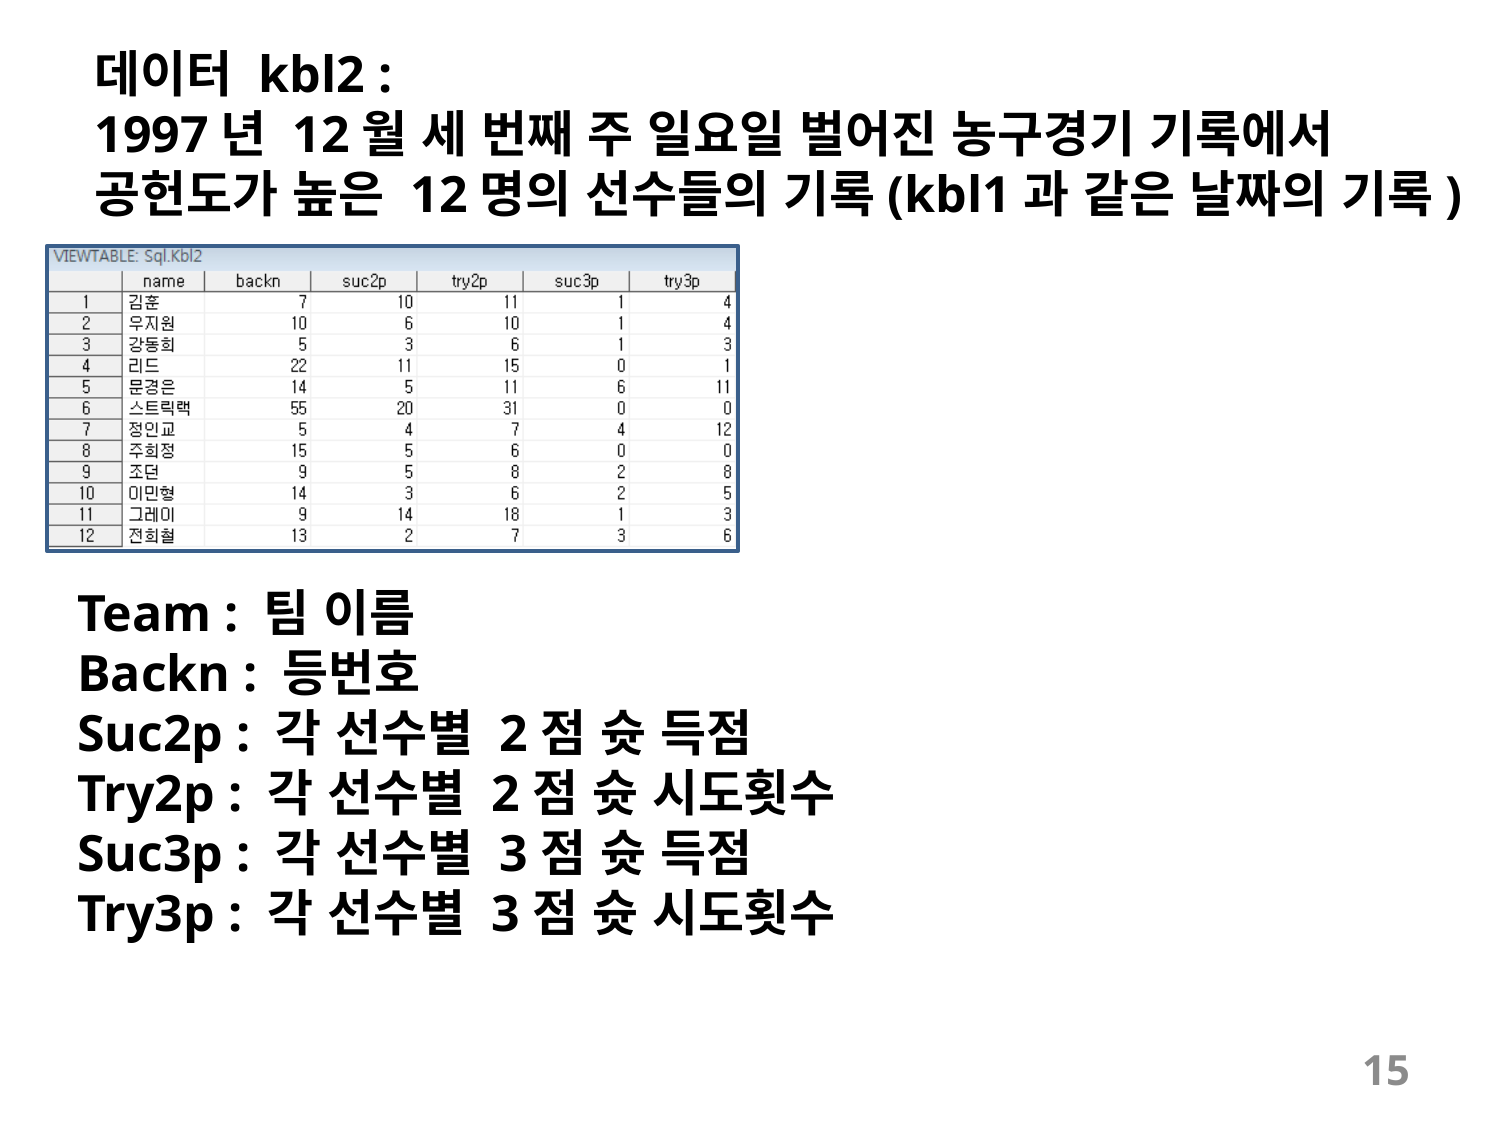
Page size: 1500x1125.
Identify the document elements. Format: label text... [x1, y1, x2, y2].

slide_number 15 [1074, 1042, 1425, 1103]
picture [46, 245, 739, 550]
text_box 데이터 kbl2 : 1997년 12월 세 번째 주 일요일 벌어진 농구경기 기록에서 공헌도가 높은 12명의 선수들의 기록(kbl1과 같은 날짜의 기록) [80, 35, 1478, 230]
text_box Team : 팀 이름 Backn : 등번호 Suc2p : 각 선수별 2점 슛 득점 Try2p : 각 선수별 2점 슛 시도횟수 Suc3p : 각 선수별 3점 슛 득점 Try3p : 각 선수별 3점 슛 시도횟수 [62, 574, 852, 949]
